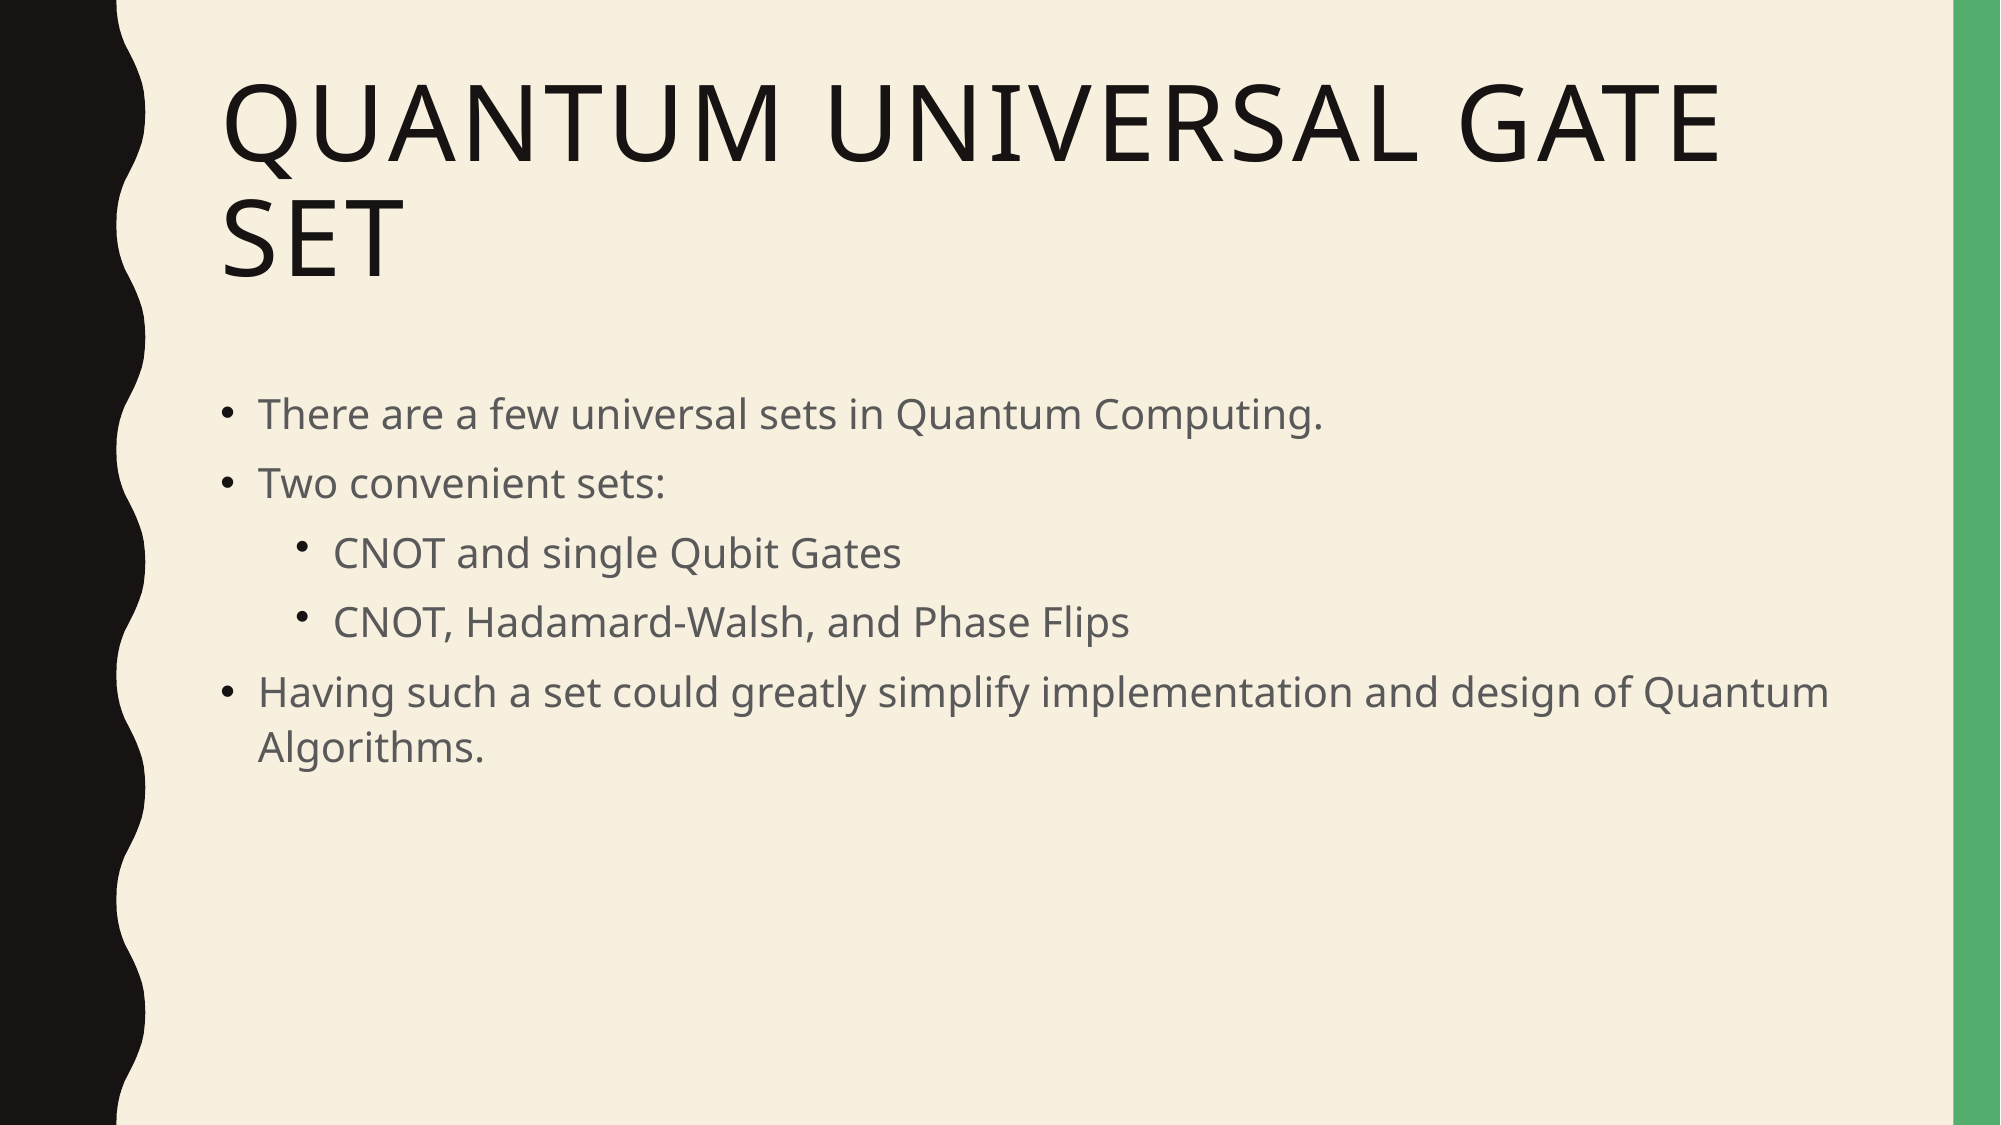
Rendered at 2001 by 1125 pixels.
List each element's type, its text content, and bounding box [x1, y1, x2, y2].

title Quantum Universal Gate Set [205, 62, 1875, 308]
list There are a few universal sets in Quantum Computing. Two convenient sets: CNOT and single Qubit Gates CNOT, Hadamard-Walsh, and Phase Flips Having such a set could greatly simplify implementation and design of Quantum Algorithms. [205, 375, 1875, 965]
